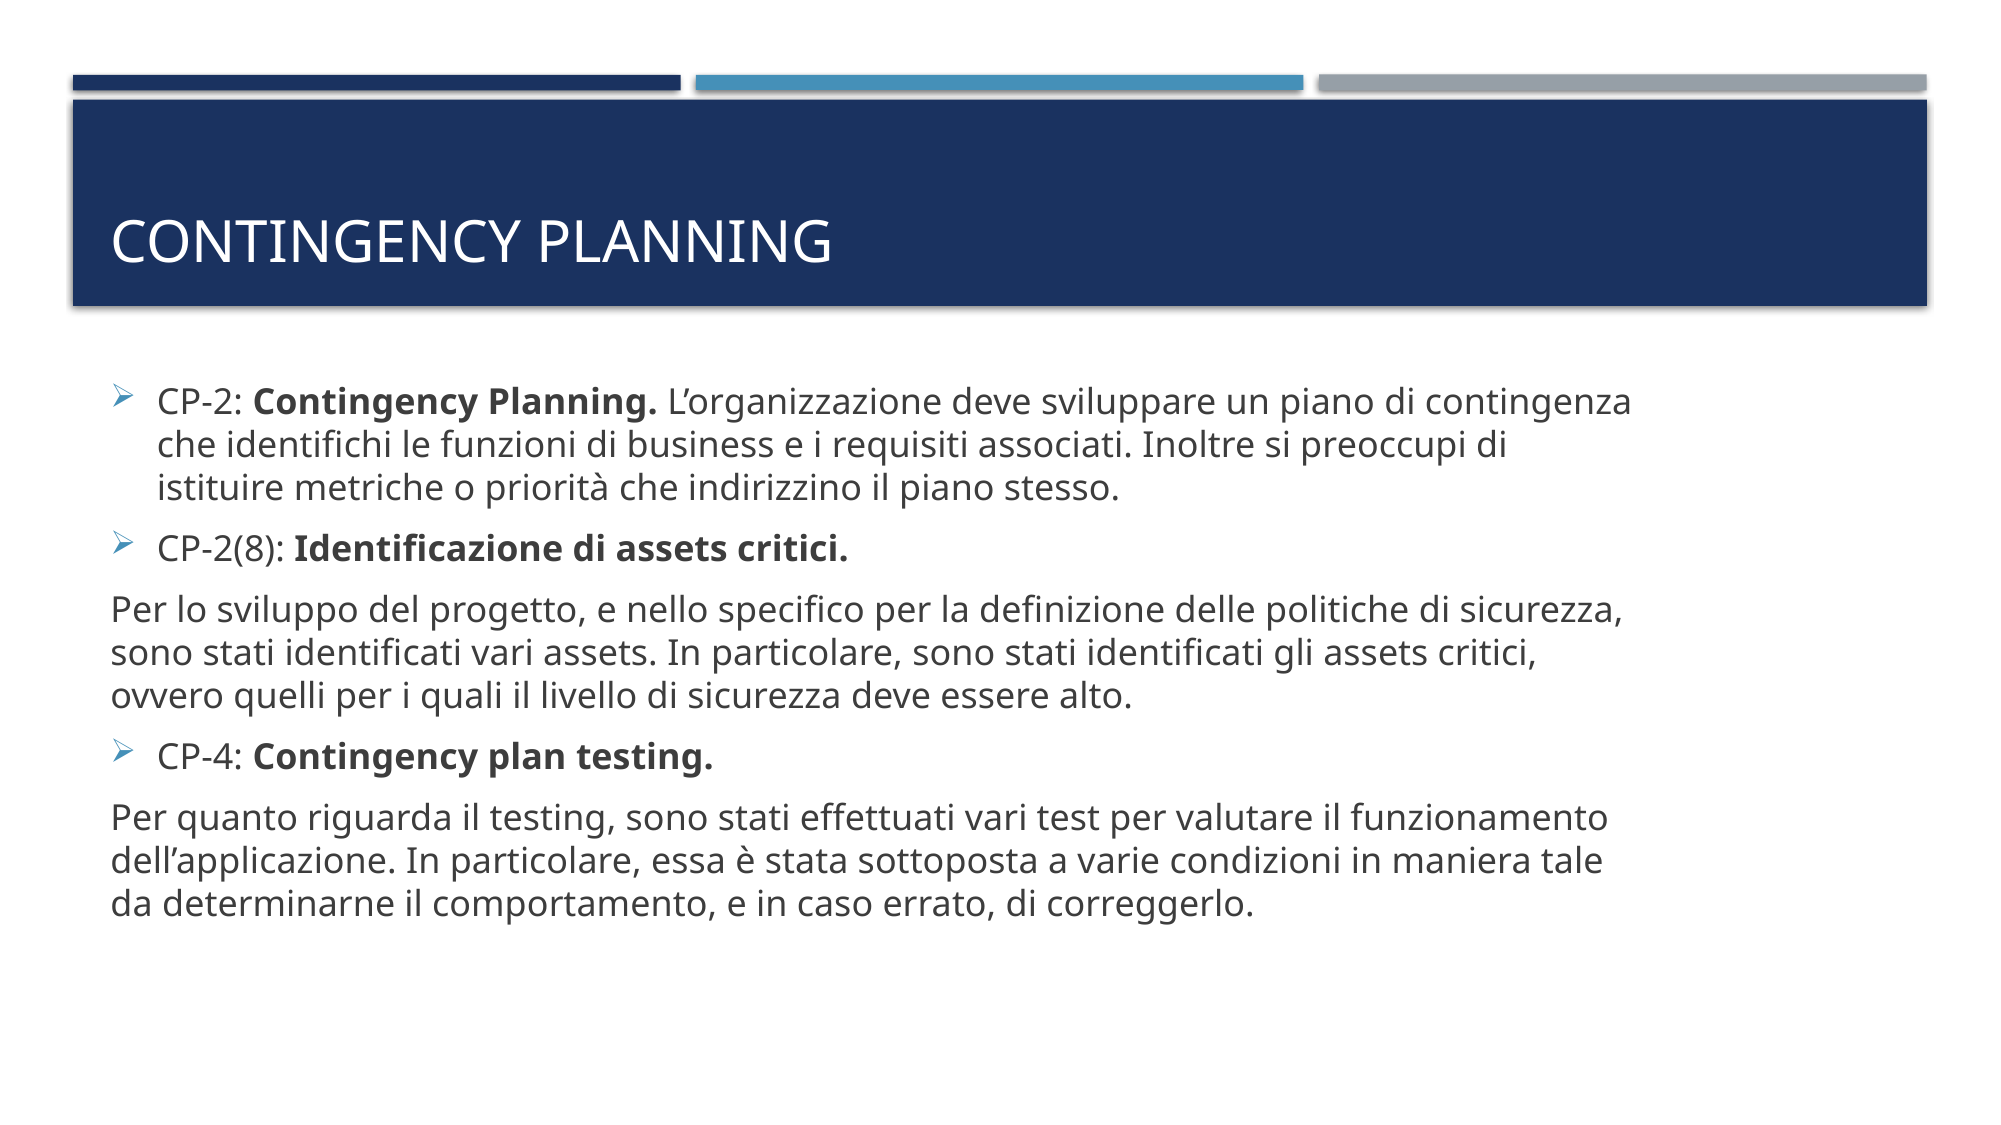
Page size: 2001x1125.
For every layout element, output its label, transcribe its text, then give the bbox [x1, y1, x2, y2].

list CP-2: Contingency Planning. L’organizzazione deve sviluppare un piano di contingenza che identifichi le funzioni di business e i requisiti associati. Inoltre si preoccupi di istituire metriche o priorità che indirizzino il piano stesso. CP-2(8): Identificazione di assets critici. Per lo sviluppo del progetto, e nello specifico per la definizione delle politiche di sicurezza, sono stati identificati vari assets. In particolare, sono stati identificati gli assets critici, ovvero quelli per i quali il livello di sicurezza deve essere alto. CP-4: Contingency plan testing. Per quanto riguarda il testing, sono stati effettuati vari test per valutare il funzionamento dell’applicazione. In particolare, essa è stata sottoposta a varie condizioni in maniera tale da determinarne il comportamento, e in caso errato, di correggerlo. [95, 365, 1658, 937]
title CONTINGENCY PLANNING [95, 119, 1905, 282]
